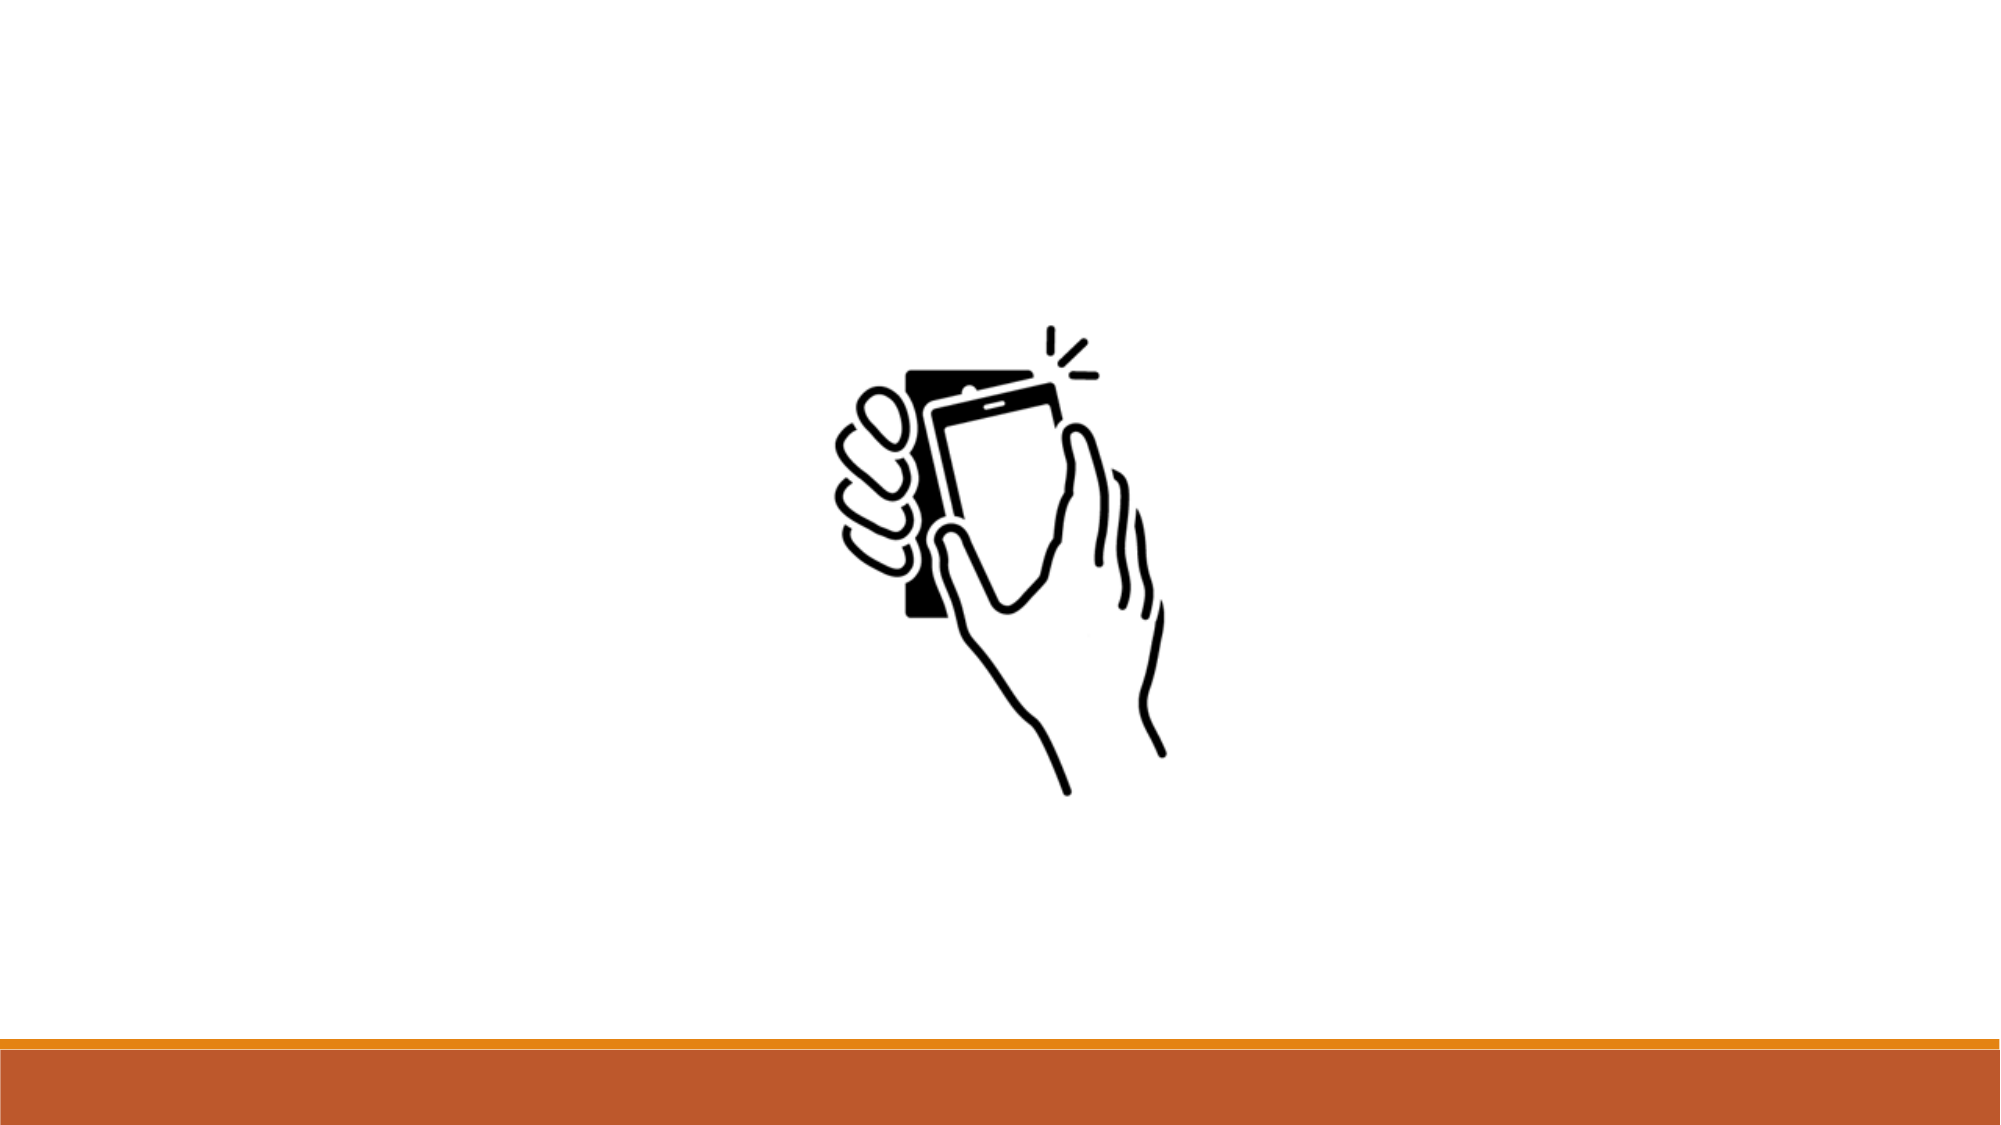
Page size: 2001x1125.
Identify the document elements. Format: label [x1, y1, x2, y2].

picture [827, 321, 1173, 804]
